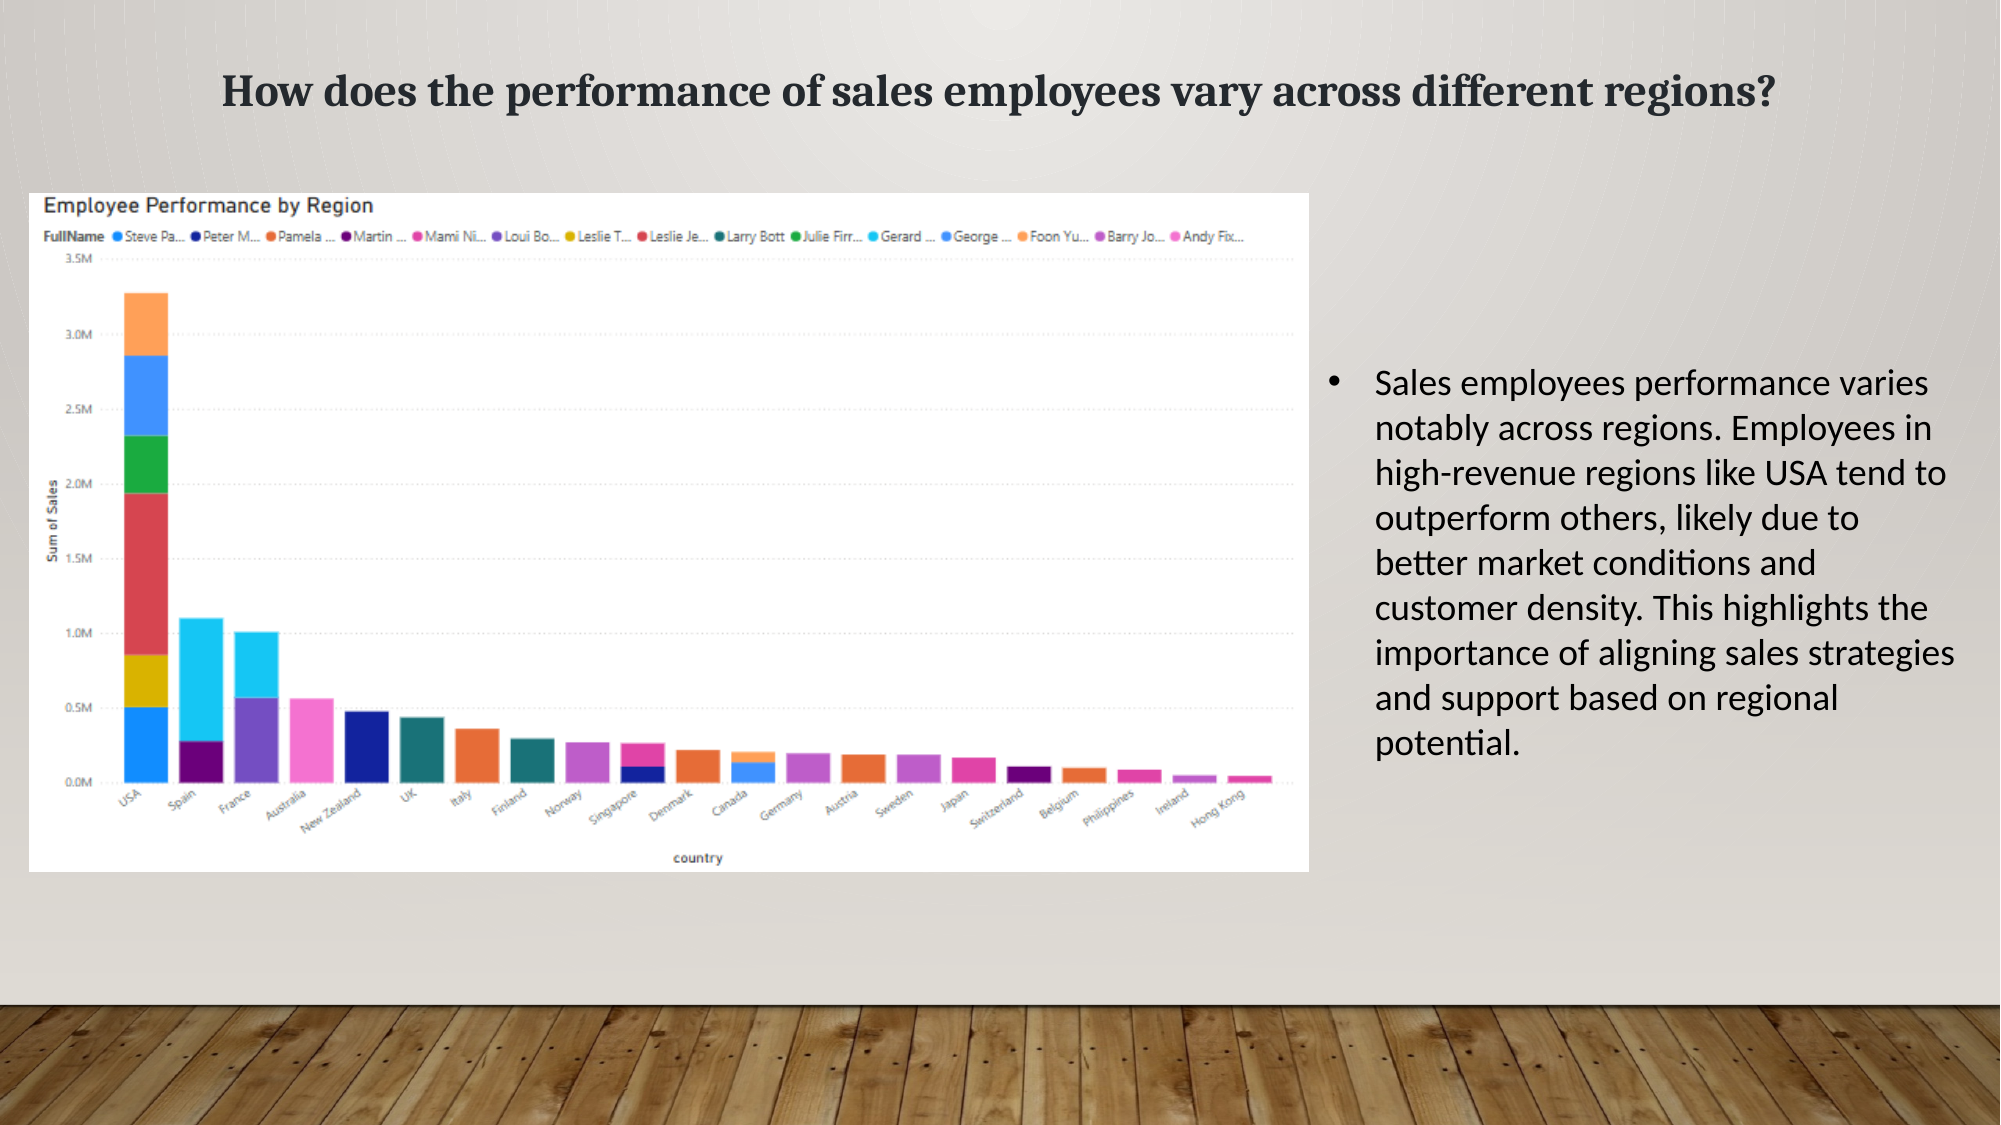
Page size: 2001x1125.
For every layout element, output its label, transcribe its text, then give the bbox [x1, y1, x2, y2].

text_box How does the performance of sales employees vary across different regions? [0, 53, 2000, 123]
text_box Sales employees performance varies notably across regions. Employees in high-revenue regions like USA tend to outperform others, likely due to better market conditions and customer density. This highlights the importance of aligning sales strategies and support based on regional potential. [1313, 350, 1971, 771]
picture [28, 193, 1309, 872]
picture [0, 1005, 2000, 1125]
